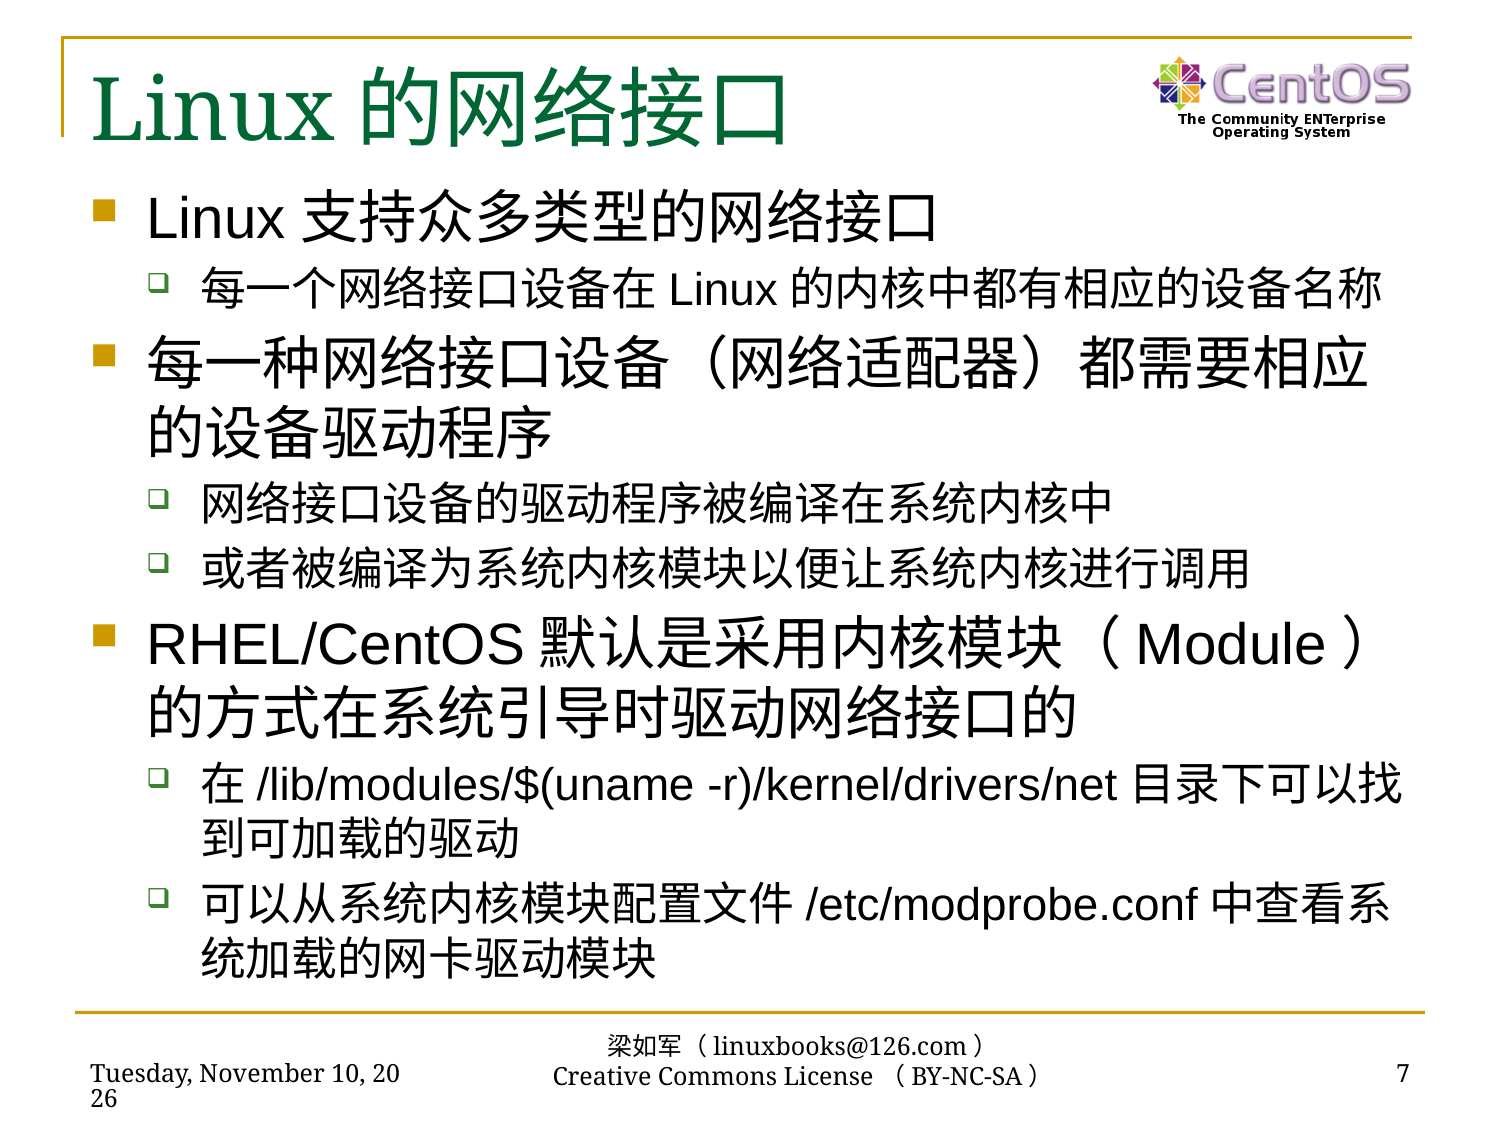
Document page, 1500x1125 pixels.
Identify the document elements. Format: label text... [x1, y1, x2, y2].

list Linux支持众多类型的网络接口 每一个网络接口设备在Linux的内核中都有相应的设备名称 每一种网络接口设备（网络适配器）都需要相应的设备驱动程序 网络接口设备的驱动程序被编译在系统内核中 或者被编译为系统内核模块以便让系统内核进行调用 RHEL/CentOS默认是采用内核模块（Module）的方式在系统引导时驱动网络接口的 在/lib/modules/$(uname -r)/kernel/drivers/net目录下可以找到可加载的驱动 可以从系统内核模块配置文件/etc/modprobe.conf中查看系统加载的网卡驱动模块 [74, 172, 1426, 1006]
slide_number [74, 1023, 426, 1100]
footer 梁如军（linuxbooks@126.com） Creative Commons License（BY-NC-SA） [359, 1022, 1247, 1099]
slide_number 7 [1074, 1023, 1426, 1100]
title Linux的网络接口 [74, 45, 1426, 172]
